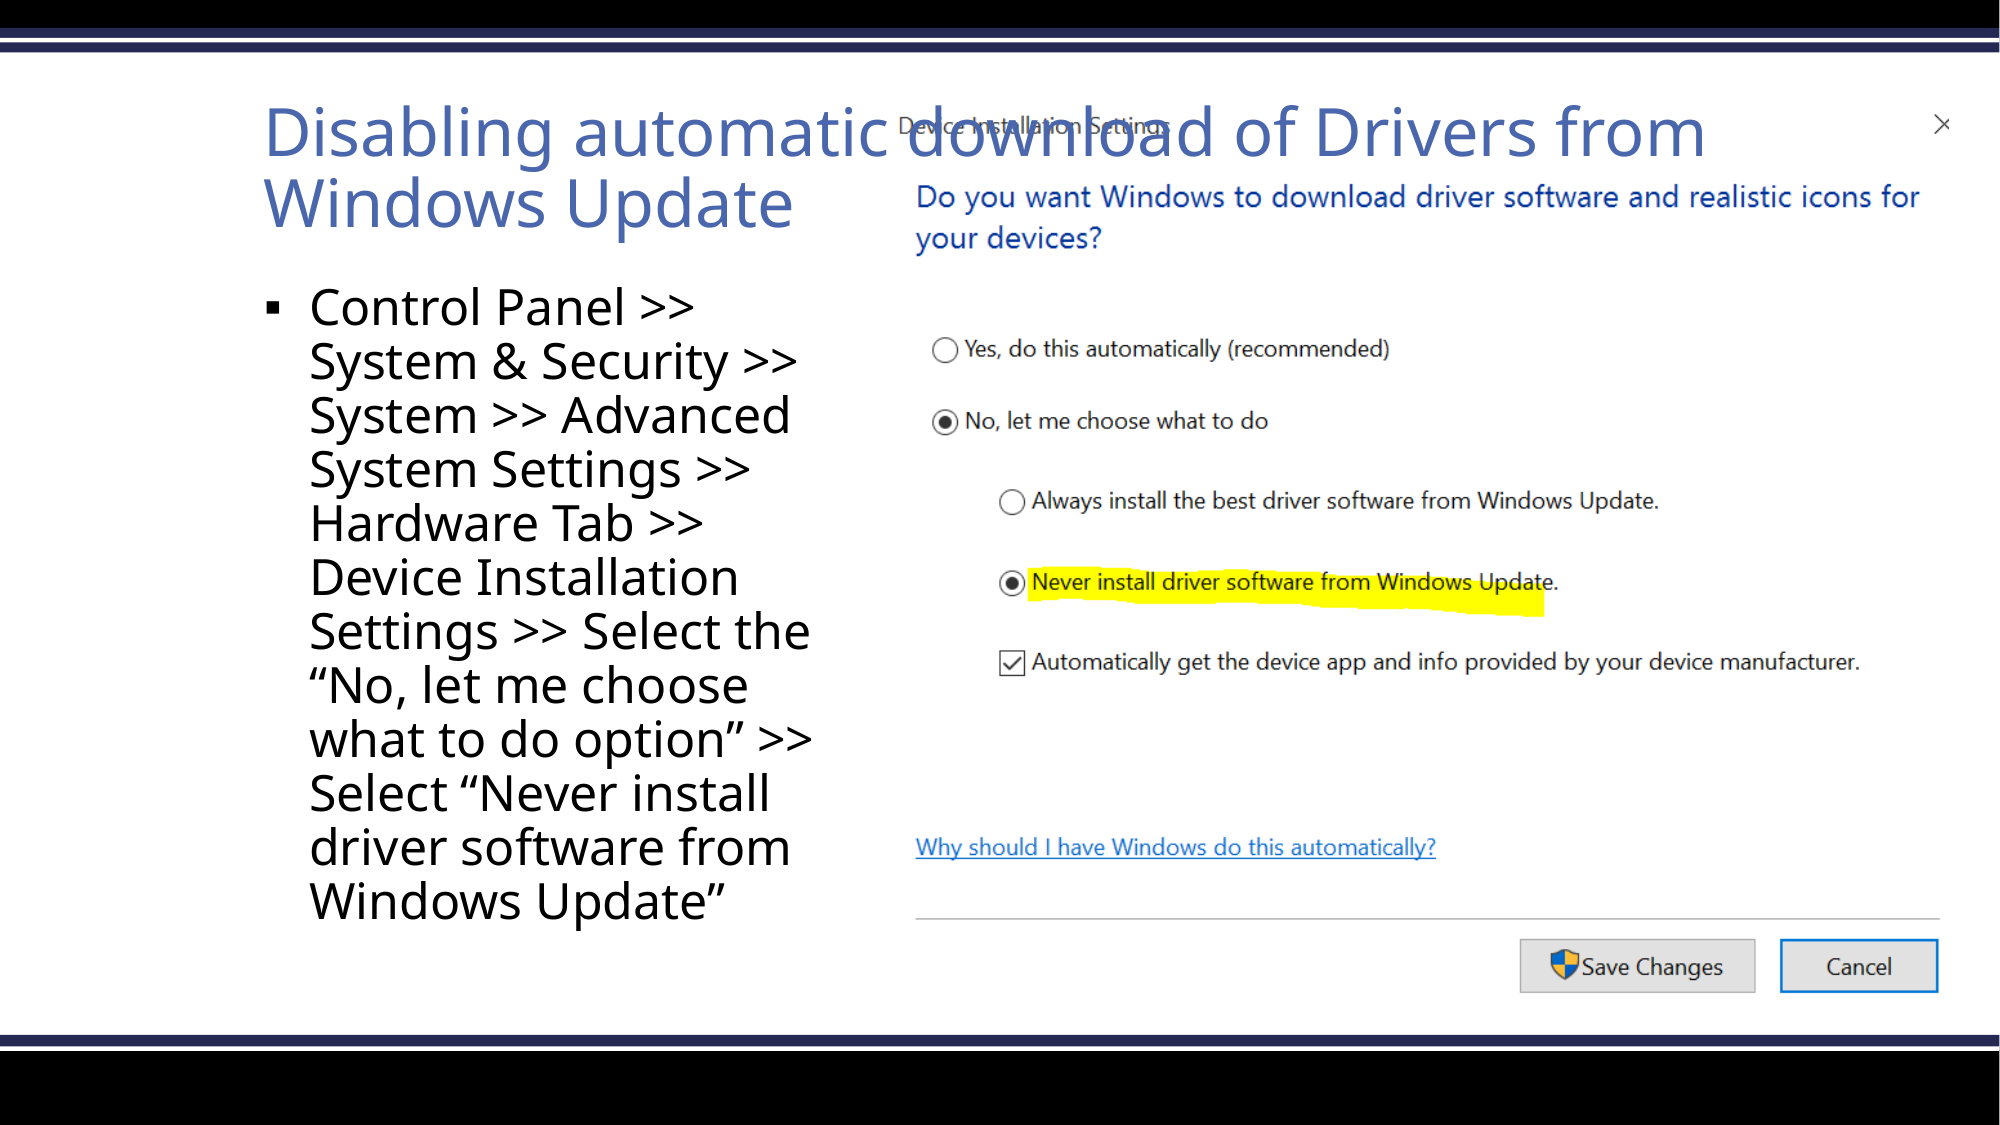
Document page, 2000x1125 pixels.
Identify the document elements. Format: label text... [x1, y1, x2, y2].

picture [899, 111, 1950, 1007]
title Disabling automatic download of Drivers from Windows Update [248, 75, 1748, 250]
list Control Panel >> System & Security >> System >> Advanced System Settings >> Hardware Tab >> Device Installation Settings >> Select the “No, let me choose what to do option” >> Select “Never install driver software from Windows Update” [249, 275, 863, 950]
